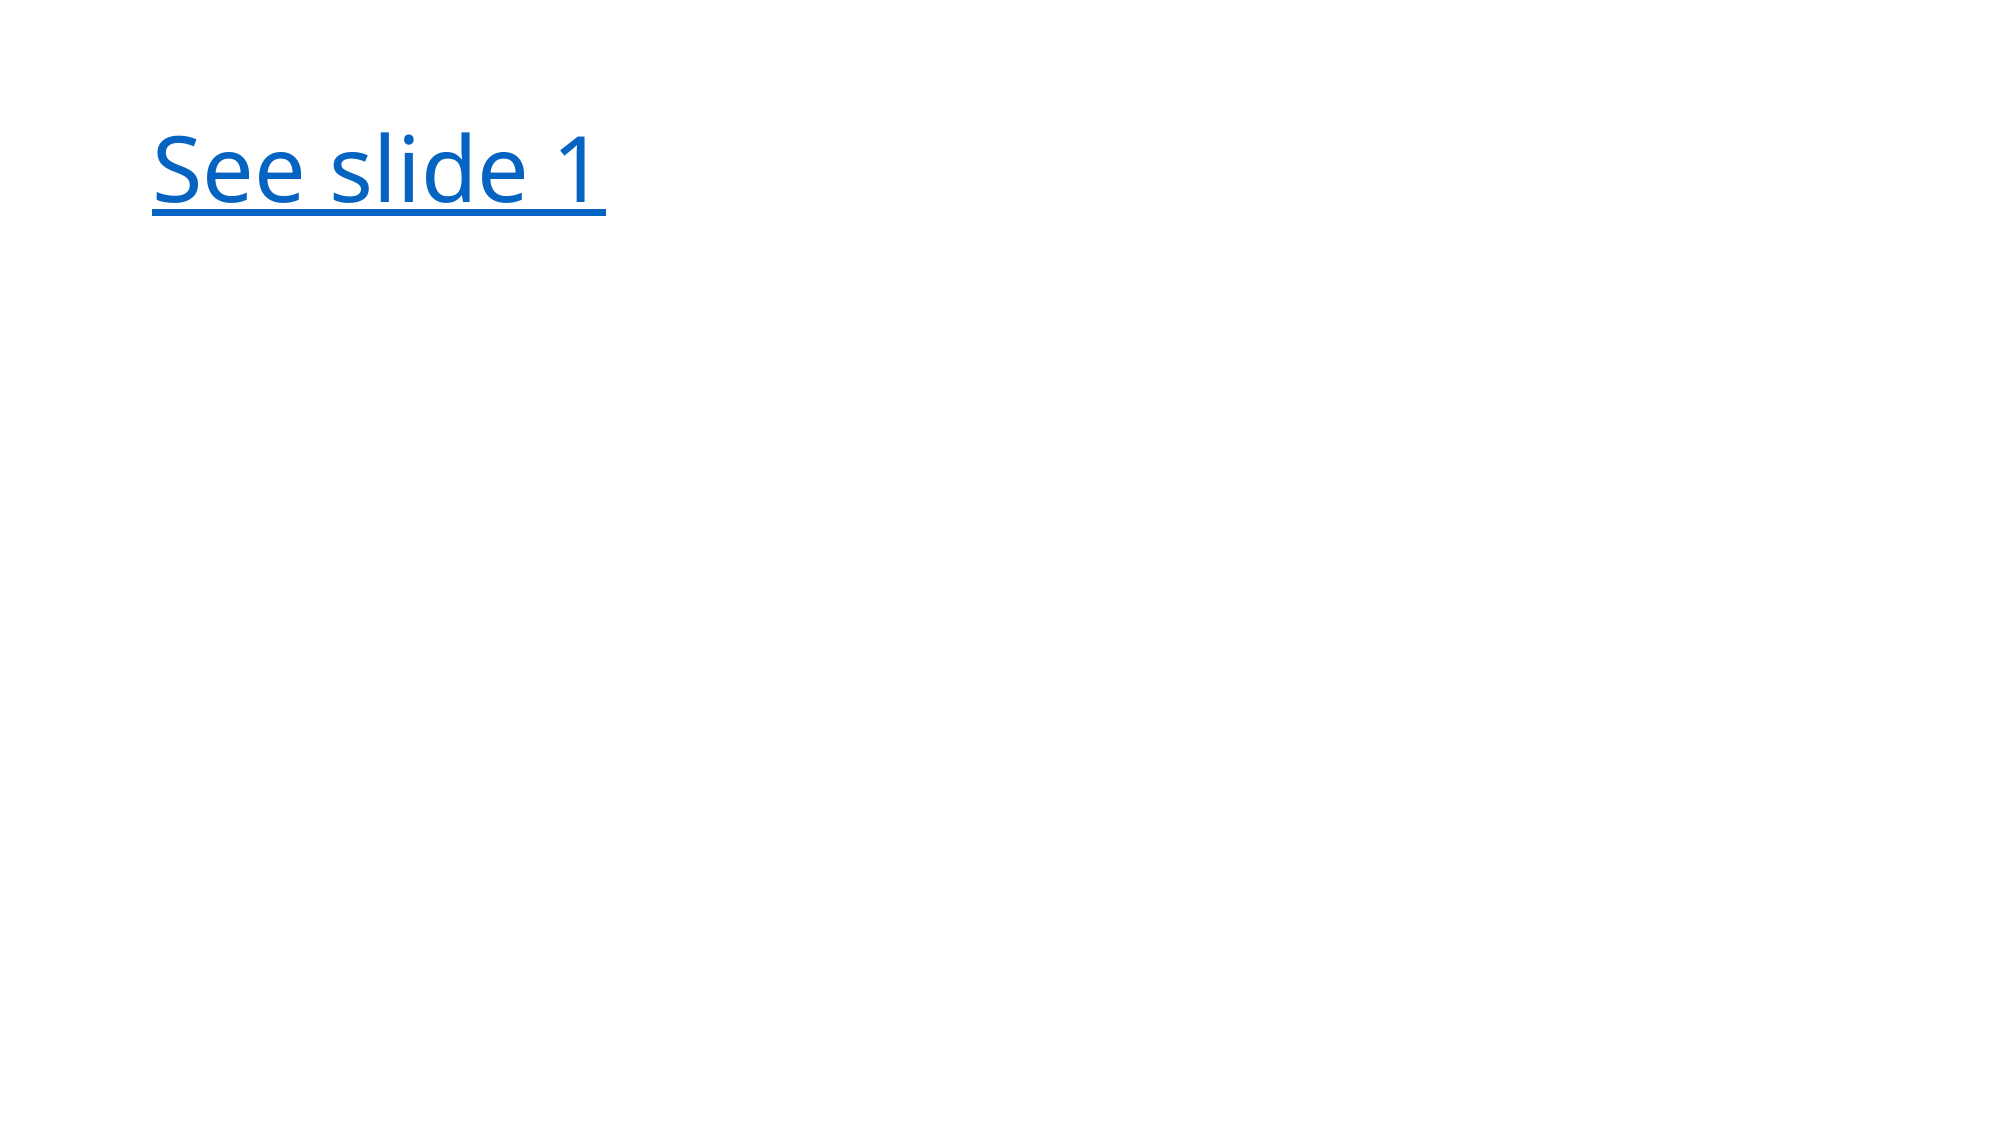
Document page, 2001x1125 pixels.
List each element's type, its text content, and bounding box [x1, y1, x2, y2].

title See slide 1 [137, 59, 1863, 278]
